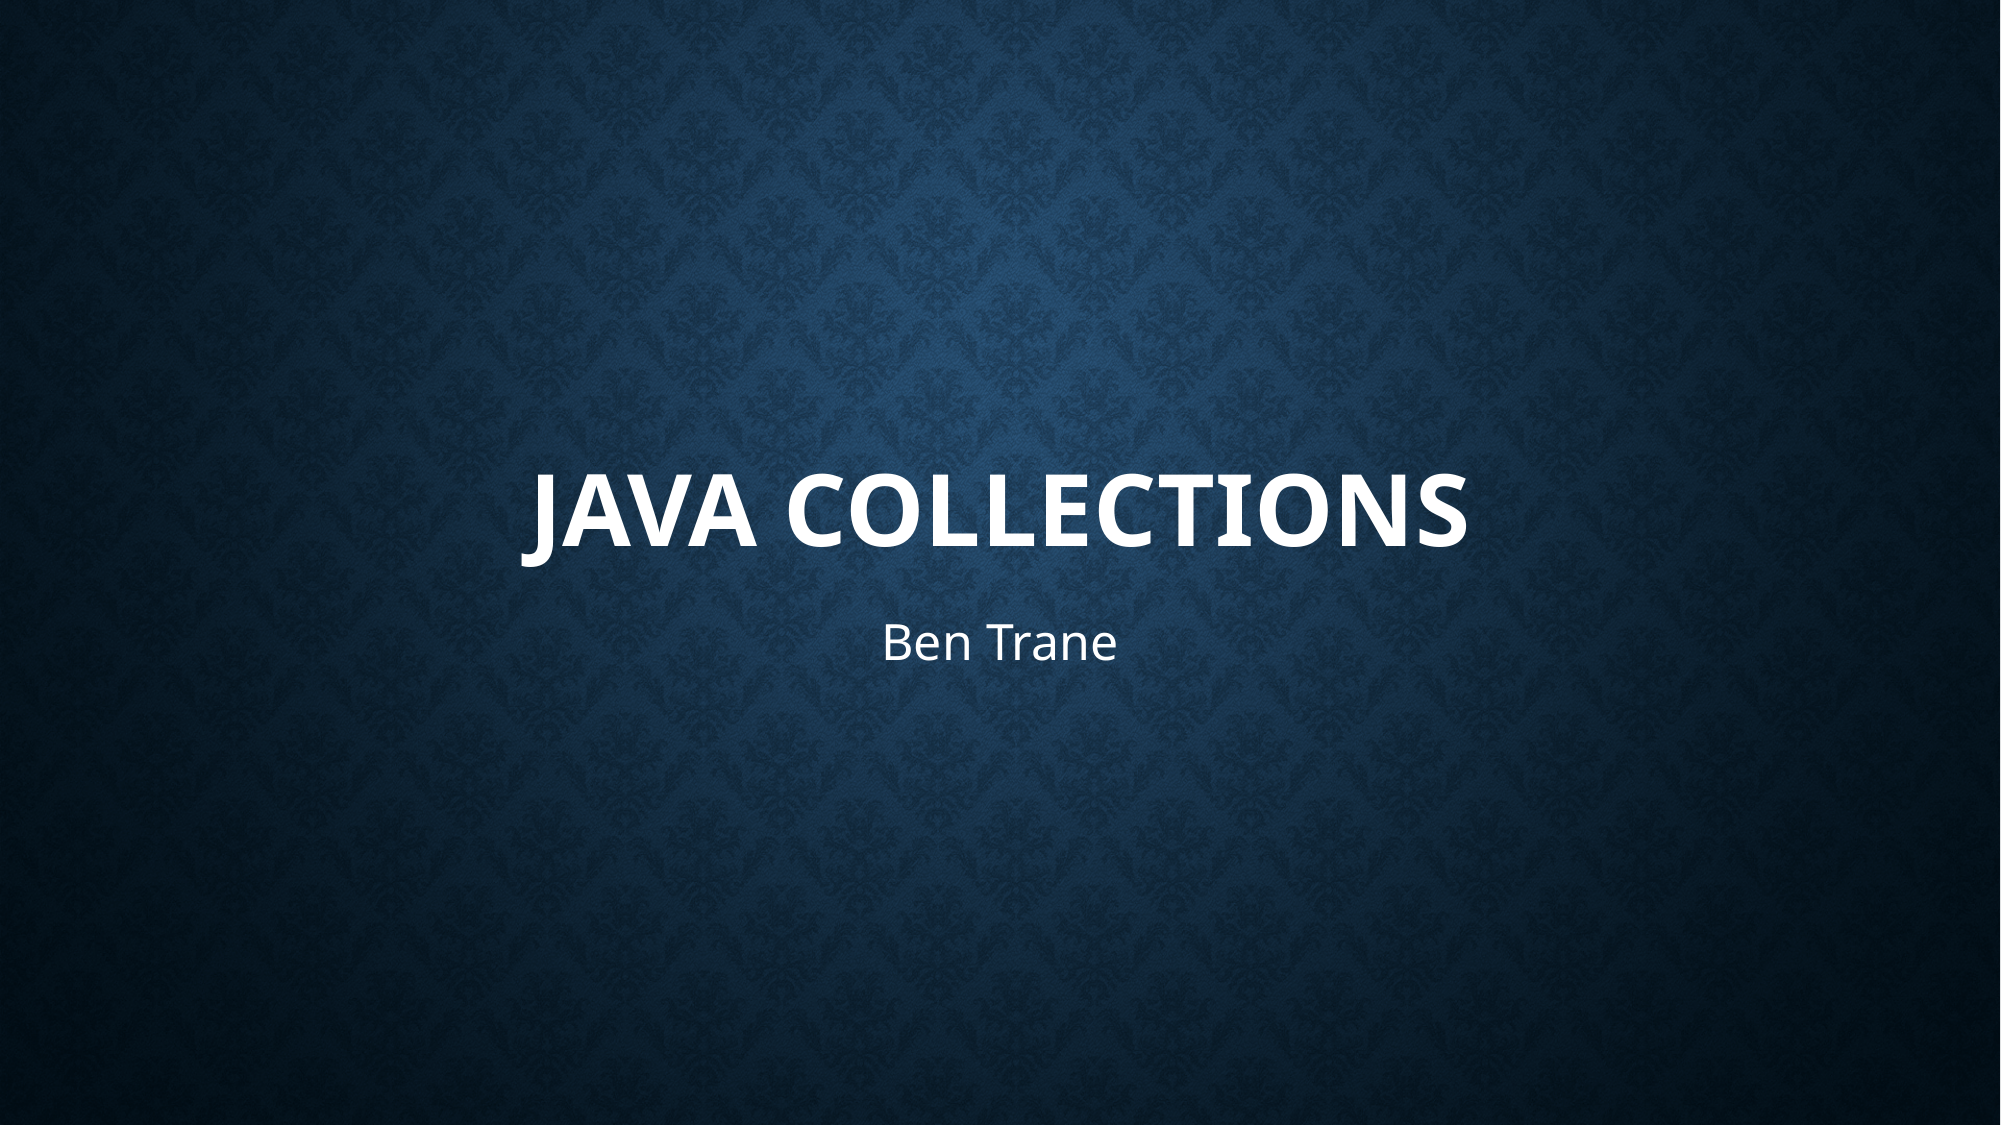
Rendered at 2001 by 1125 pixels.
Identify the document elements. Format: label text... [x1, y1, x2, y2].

title JAVA COLLECTIONS [261, 184, 1739, 576]
subtitle Ben Trane [261, 590, 1739, 863]
